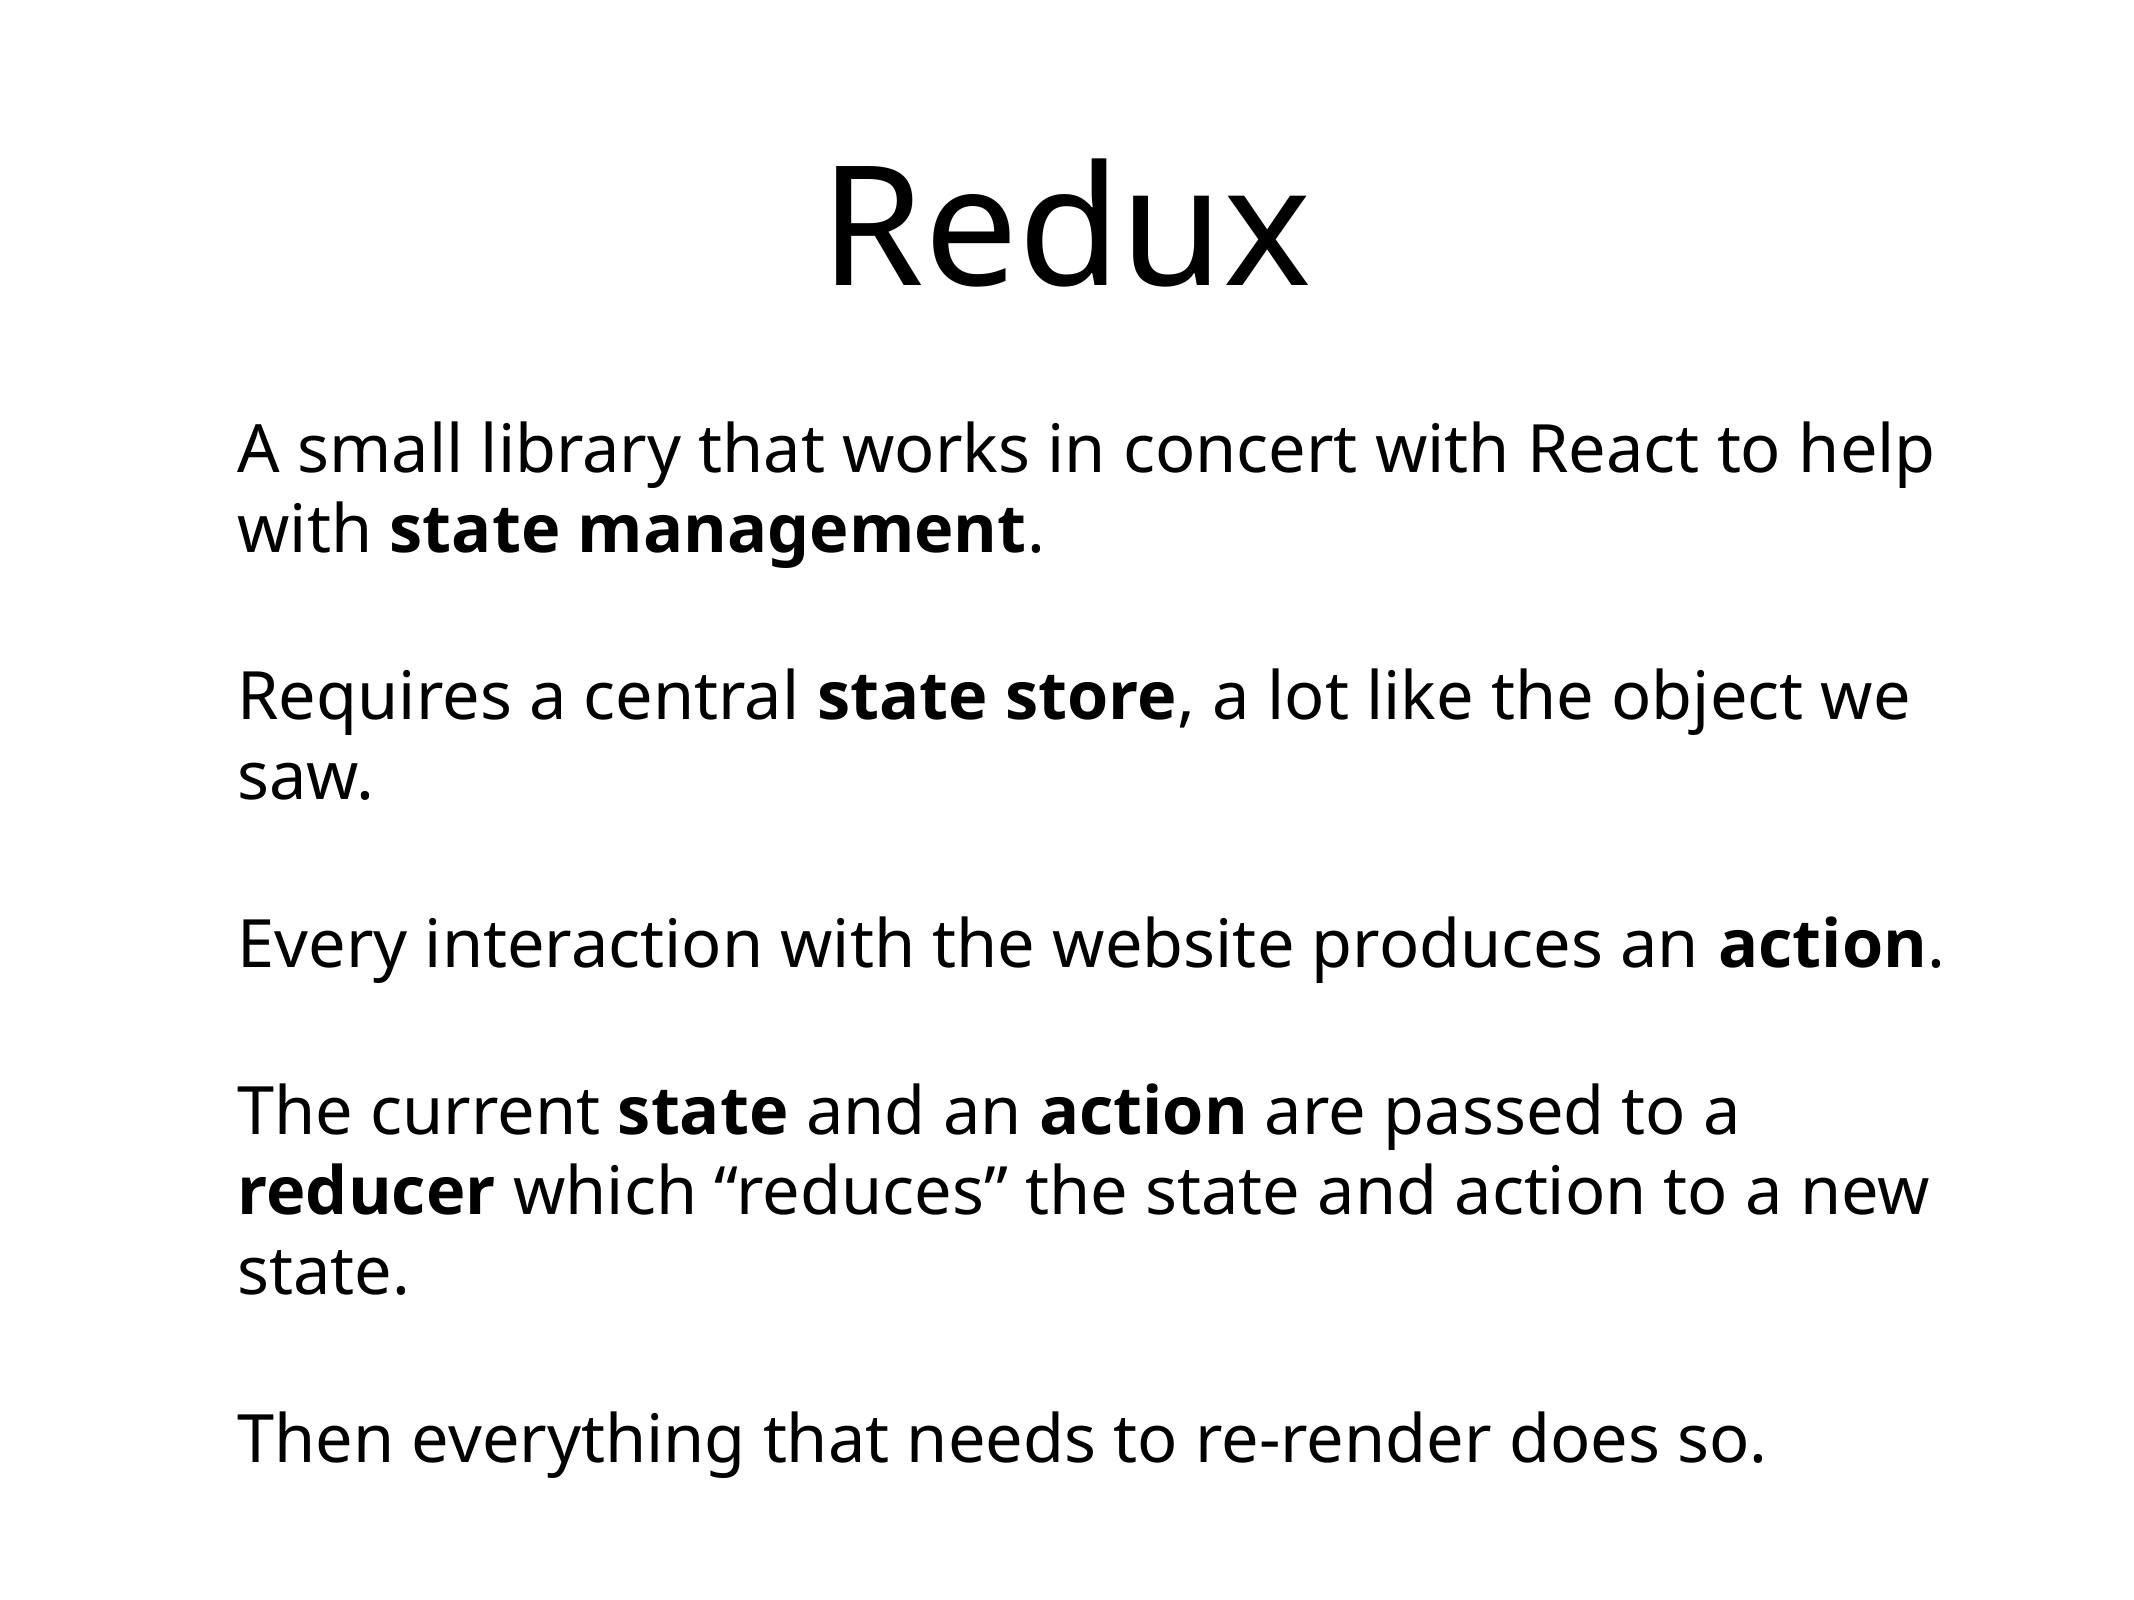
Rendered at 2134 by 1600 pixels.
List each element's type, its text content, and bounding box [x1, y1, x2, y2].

title Redux [155, 41, 1978, 397]
list A small library that works in concert with React to help with state management. Requires a central state store, a lot like the object we saw. Every interaction with the website produces an action. The current state and an action are passed to a reducer which “reduces” the state and action to a new state. Then everything that needs to re-render does so. [155, 424, 1978, 1457]
